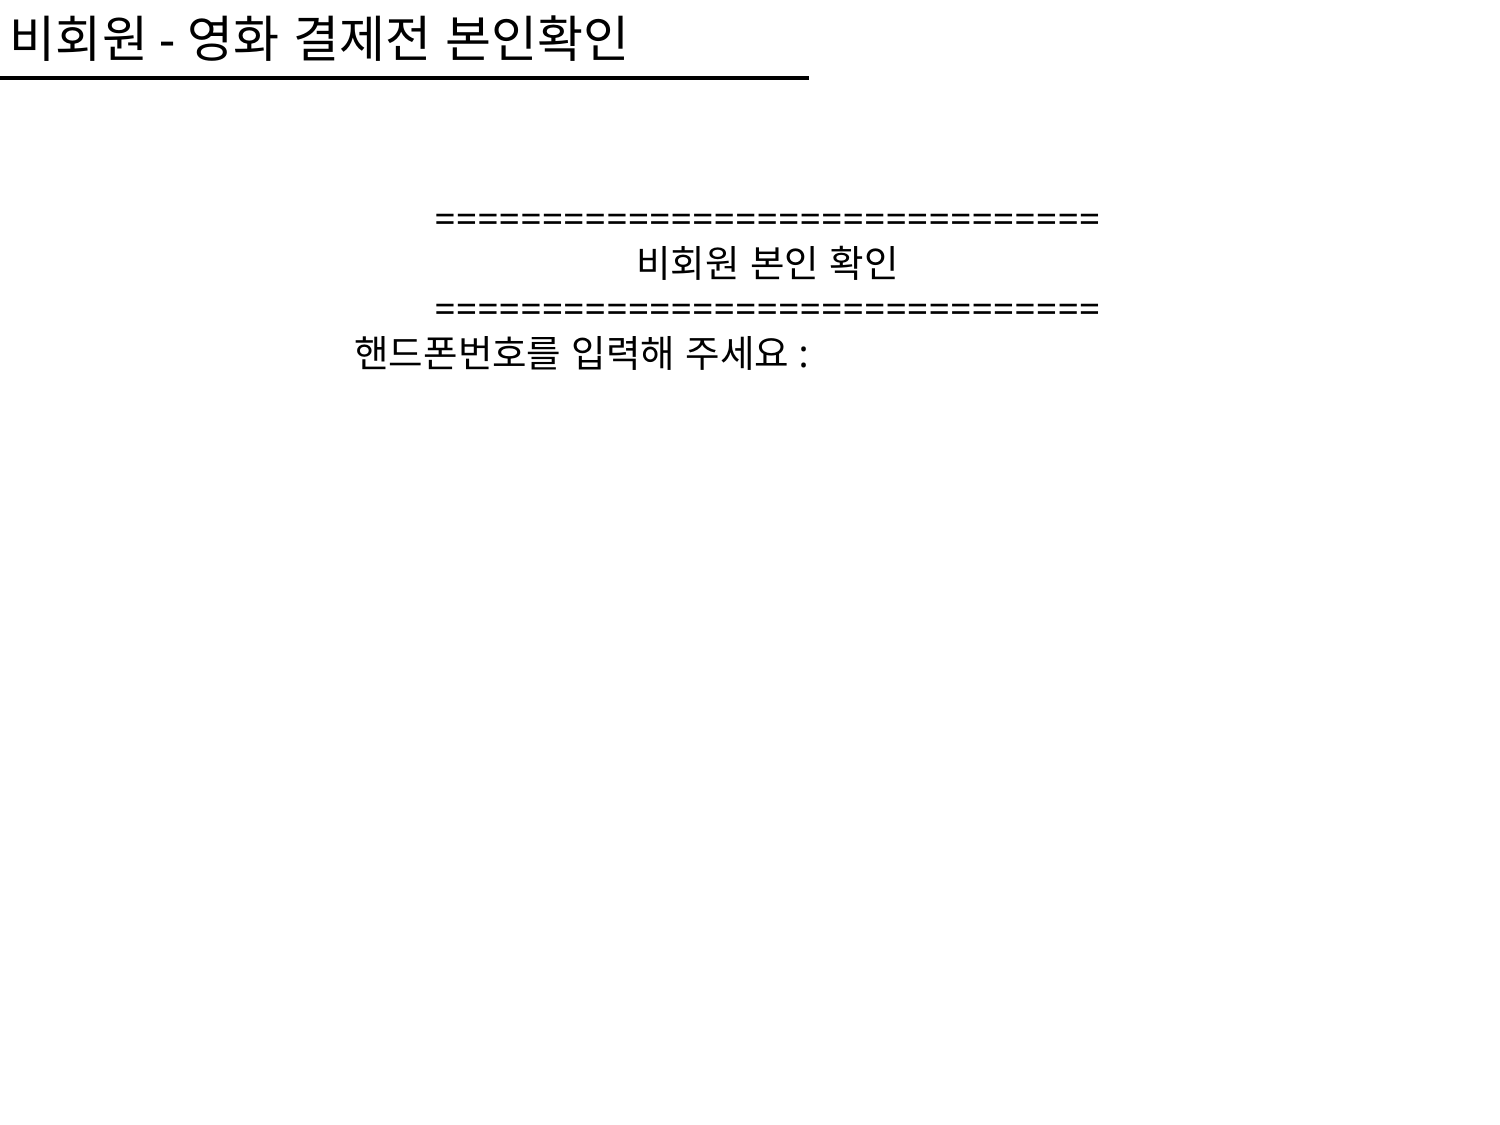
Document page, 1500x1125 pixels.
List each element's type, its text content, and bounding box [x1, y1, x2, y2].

text_box =============================== 비회원 본인 확인 =============================== 핸드폰번호를 입력해 주세요: [339, 187, 1196, 428]
text_box 비회원-영화 결제전 본인확인 [0, 0, 935, 75]
